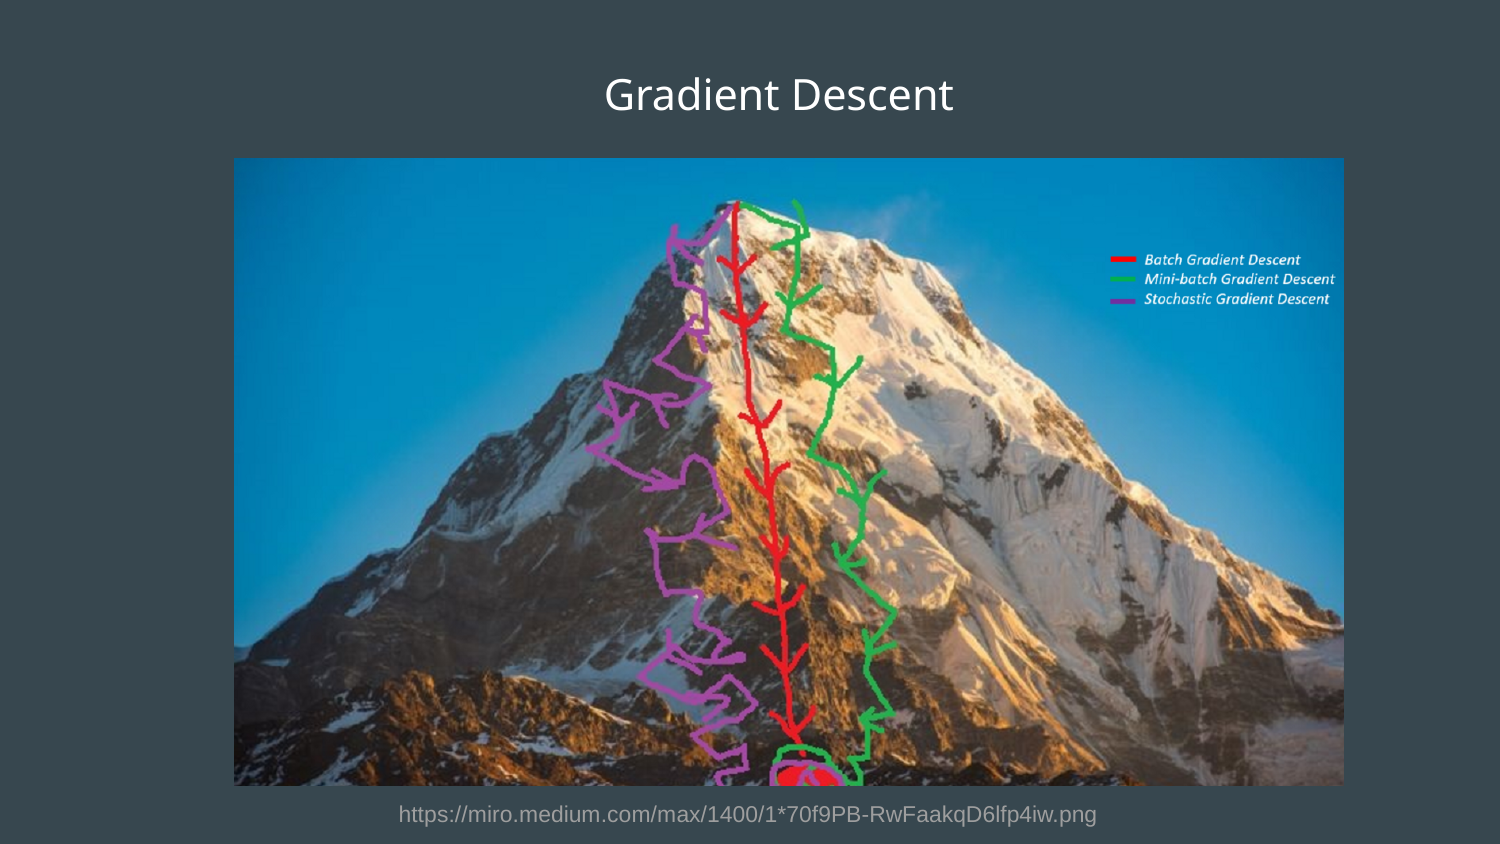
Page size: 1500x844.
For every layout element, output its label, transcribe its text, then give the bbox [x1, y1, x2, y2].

picture [234, 191, 1345, 786]
picture [1280, 258, 1290, 264]
picture [1249, 255, 1255, 264]
picture [1111, 277, 1135, 281]
picture [1111, 299, 1135, 304]
picture [1207, 258, 1217, 264]
picture [1336, 173, 1345, 181]
text_box https://miro.medium.com/max/1400/1*70f9PB-RwFaakqD6lfp4iw.png [383, 793, 1117, 841]
picture [1146, 274, 1153, 283]
picture [1146, 256, 1152, 264]
picture [1176, 274, 1184, 284]
picture [1111, 257, 1136, 261]
picture [1291, 276, 1298, 284]
title Gradient Descent [588, 51, 990, 146]
picture [1314, 277, 1324, 284]
picture [1279, 294, 1290, 303]
picture [1284, 274, 1290, 284]
